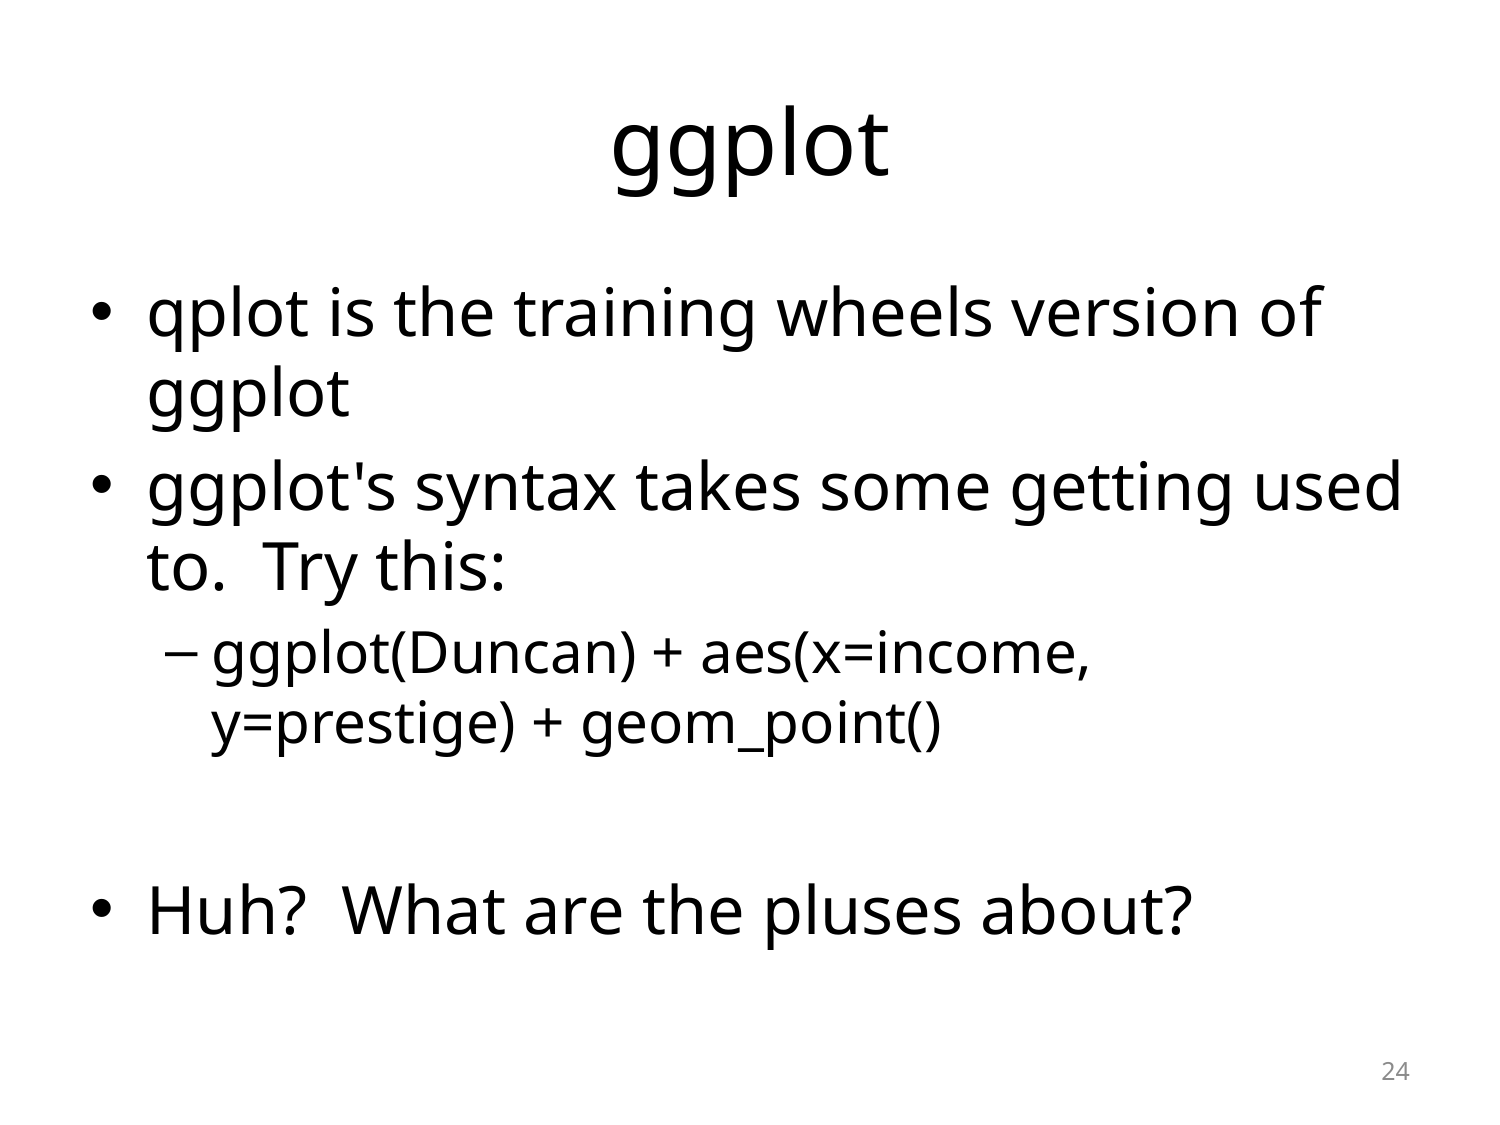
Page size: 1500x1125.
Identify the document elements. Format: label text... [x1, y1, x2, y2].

list qplot is the training wheels version of ggplot ggplot's syntax takes some getting used to. Try this: ggplot(Duncan) + aes(x=income, y=prestige) + geom_point() Huh? What are the pluses about? [75, 262, 1425, 1005]
title ggplot [75, 45, 1425, 233]
slide_number 24 [1074, 1042, 1425, 1103]
